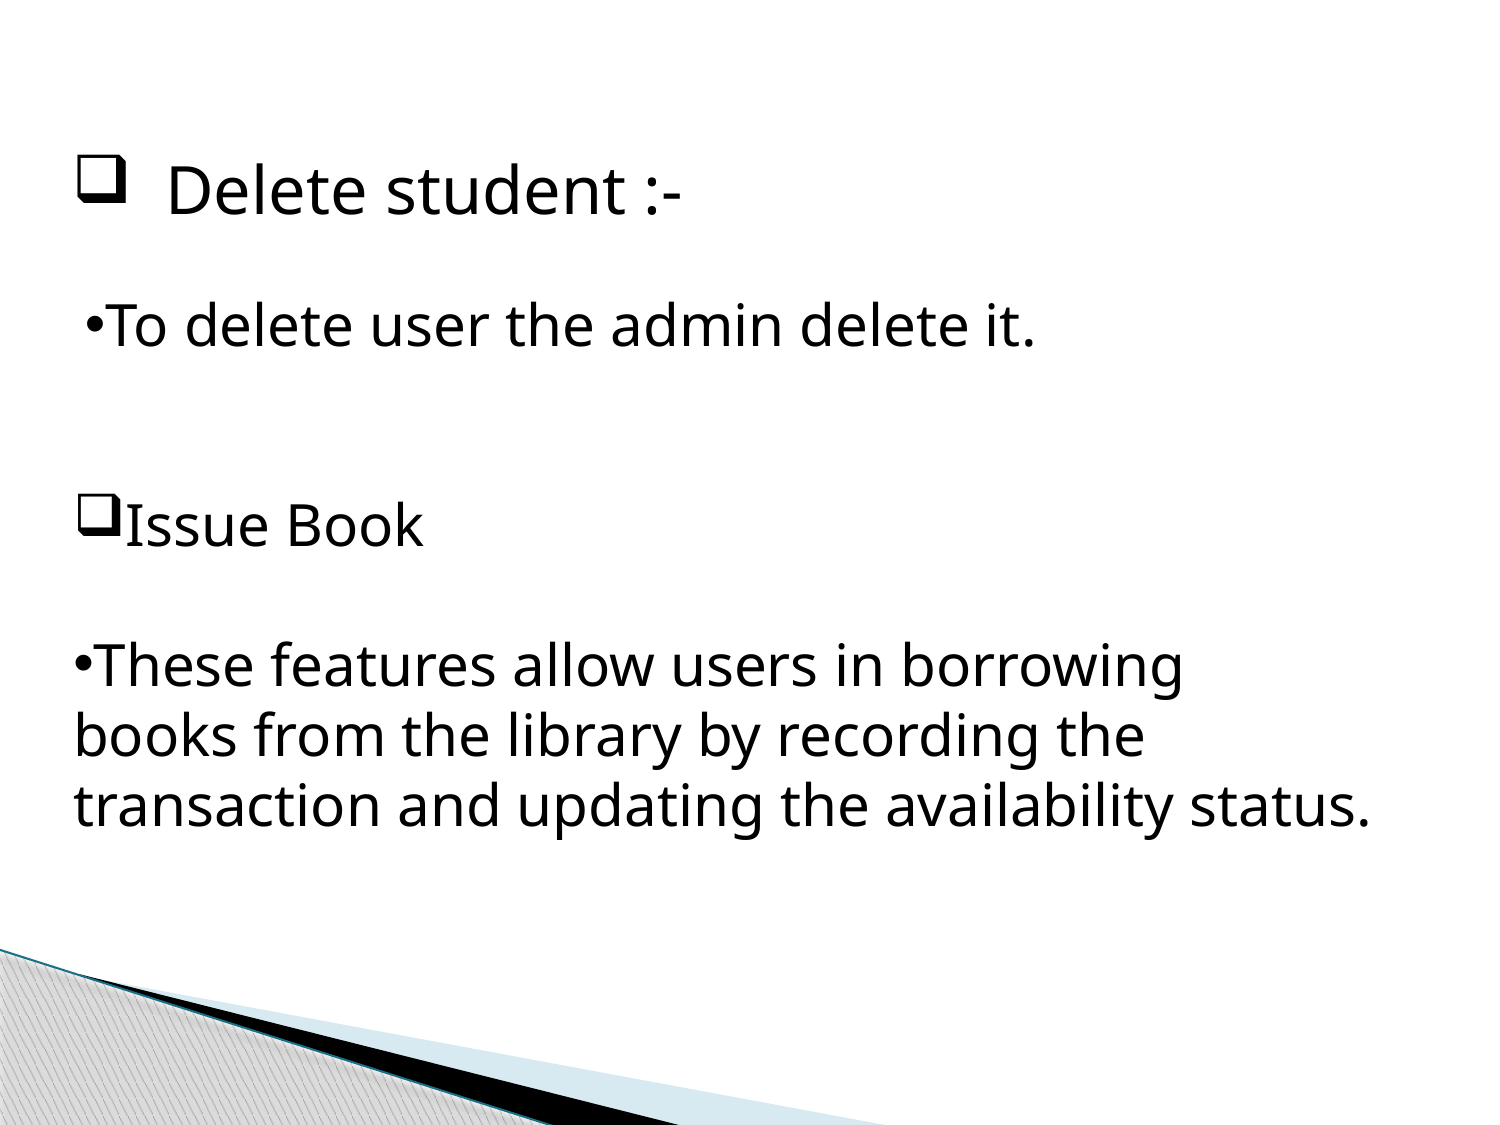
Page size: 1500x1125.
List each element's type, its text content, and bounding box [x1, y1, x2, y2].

text_box Issue Book These features allow users in borrowing books from the library by recording the transaction and updating the availability status. [58, 480, 1421, 846]
text_box To delete user the admin delete it. [70, 281, 1471, 366]
text_box Delete student :- [58, 140, 699, 236]
